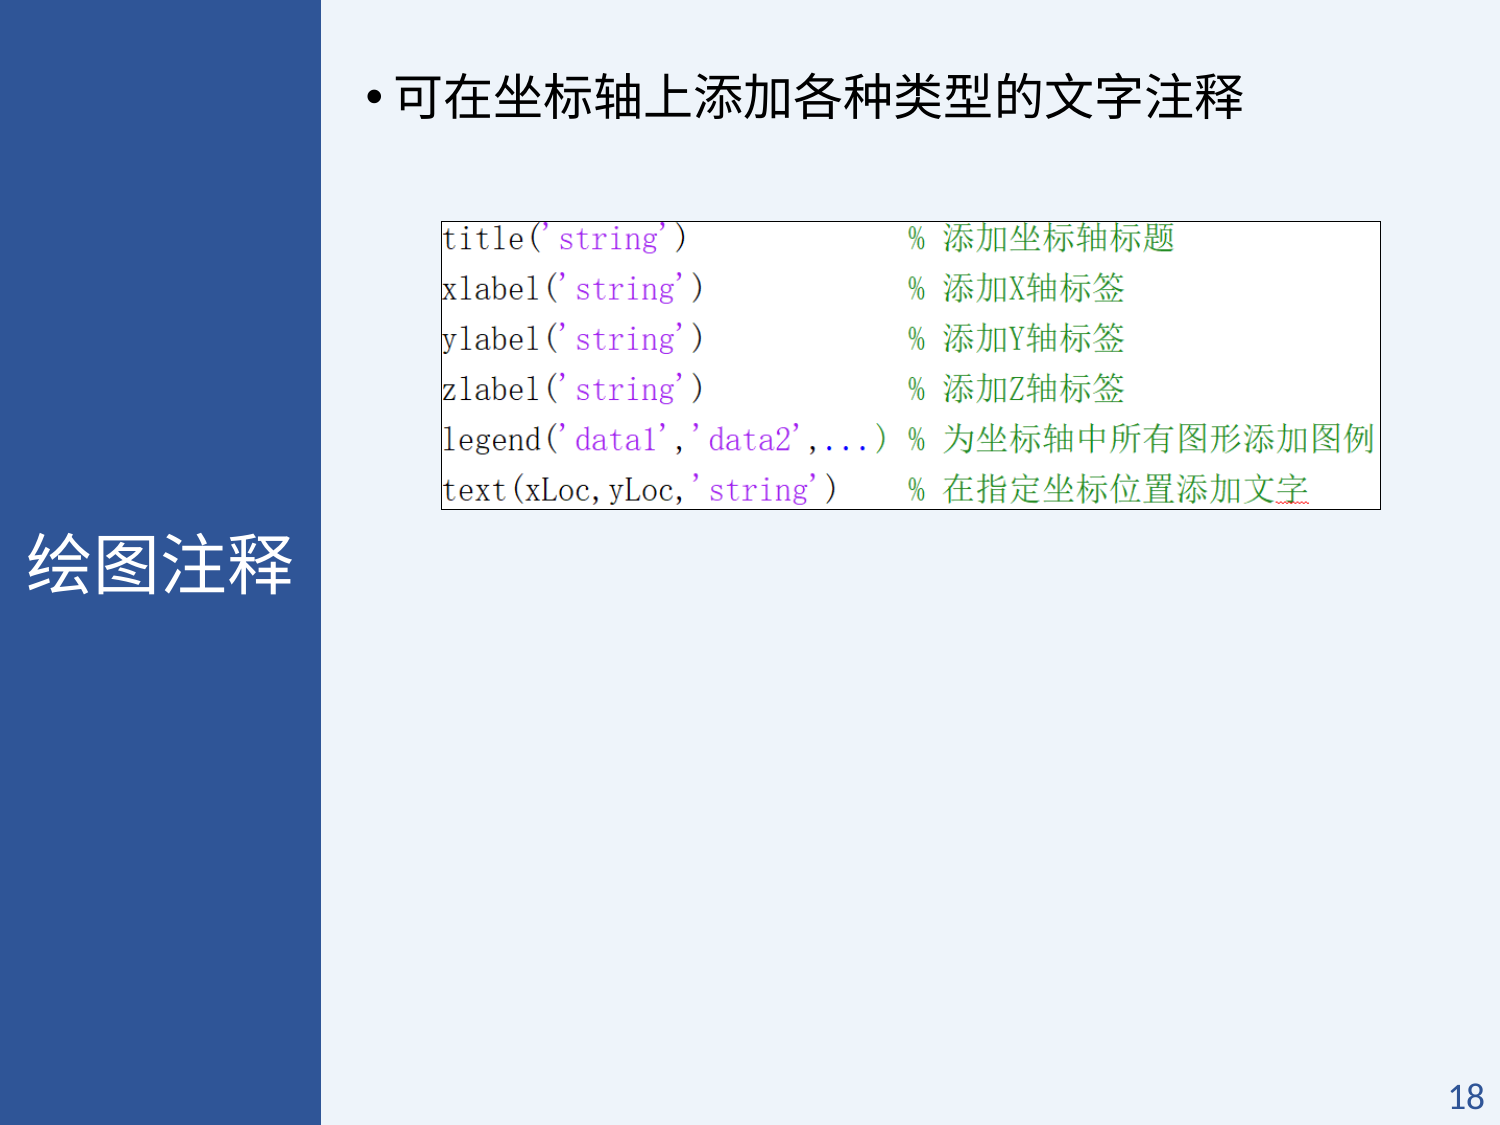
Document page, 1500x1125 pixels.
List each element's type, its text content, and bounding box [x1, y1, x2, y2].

list 可在坐标轴上添加各种类型的文字注释 [350, 58, 1472, 1053]
picture [441, 221, 1381, 510]
list 绘图注释 [7, 164, 314, 961]
